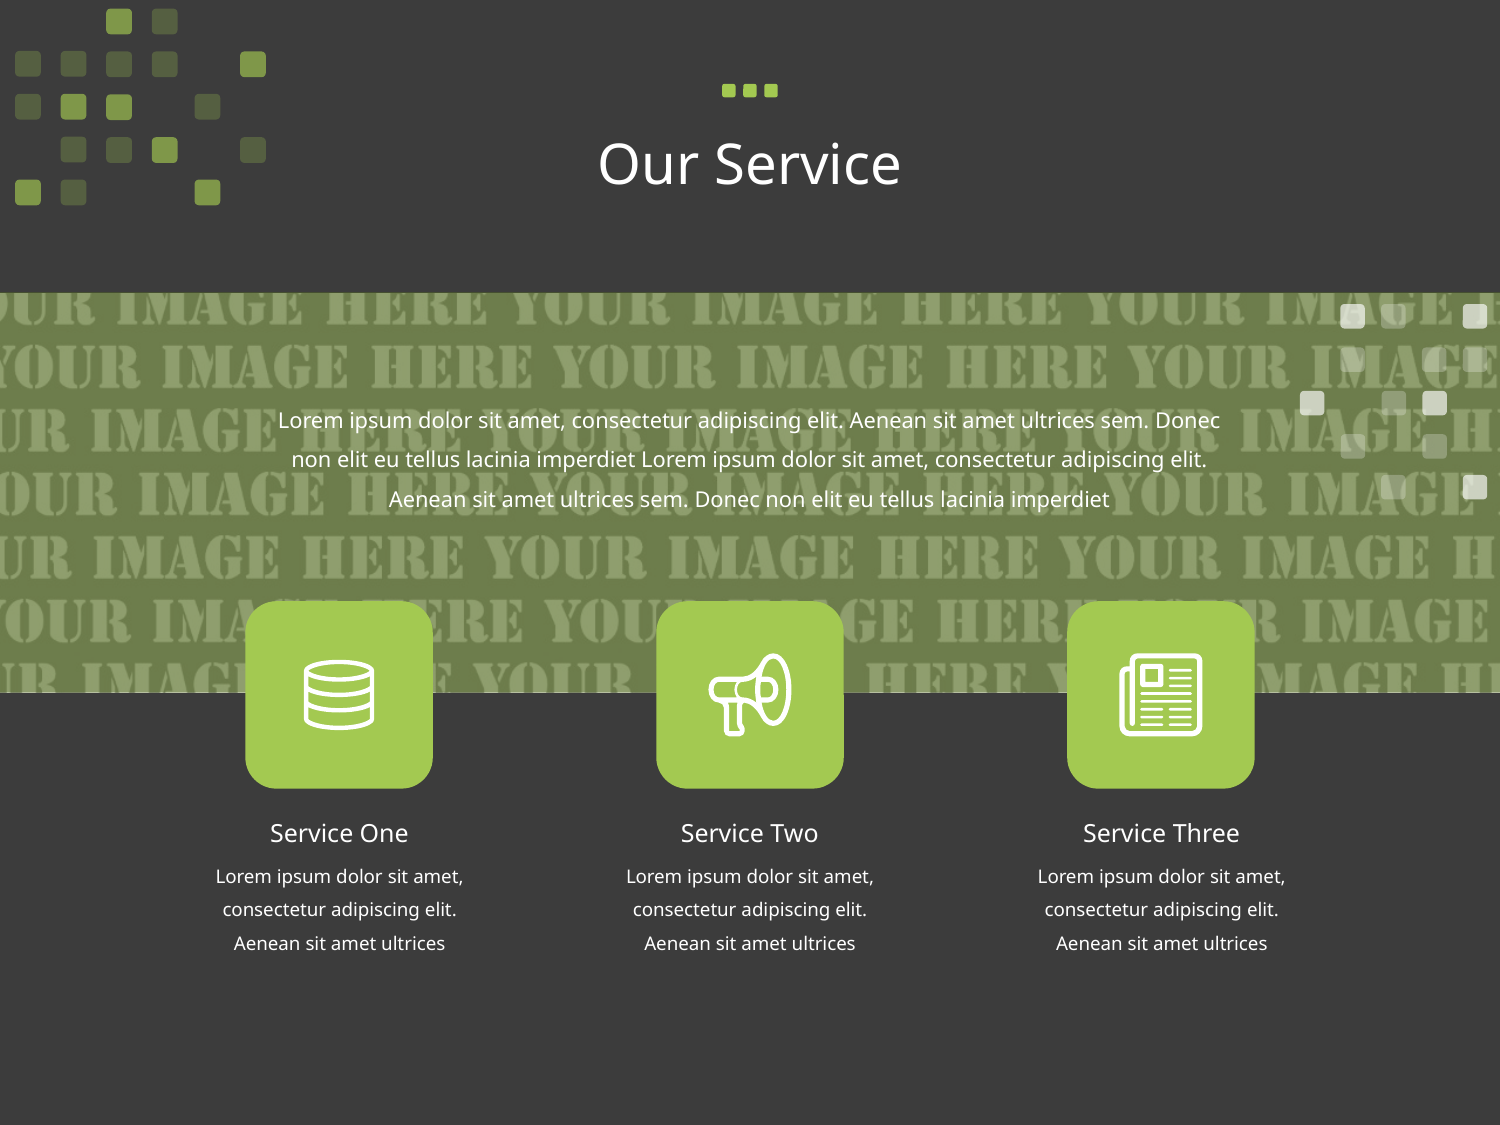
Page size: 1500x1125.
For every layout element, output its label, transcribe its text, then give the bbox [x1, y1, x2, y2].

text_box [15, 8, 266, 206]
text_box [655, 693, 845, 790]
text_box [303, 693, 375, 731]
text_box Service One [207, 809, 472, 855]
text_box [708, 693, 792, 737]
text_box Lorem ipsum dolor sit amet, consectetur adipiscing elit. Aenean sit amet ultrices [194, 845, 485, 962]
text_box Lorem ipsum dolor sit amet, consectetur adipiscing elit. Aenean sit amet ultrices [1016, 845, 1307, 962]
picture [0, 293, 1500, 693]
title Our Service [103, 57, 1397, 276]
text_box Service Two [617, 809, 883, 855]
text_box Service Three [1029, 809, 1294, 855]
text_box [1119, 653, 1203, 737]
text_box [244, 693, 434, 790]
text_box [1066, 693, 1256, 790]
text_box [722, 83, 778, 98]
text_box Lorem ipsum dolor sit amet, consectetur adipiscing elit. Aenean sit amet ultrices [604, 845, 896, 962]
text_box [1295, 308, 1492, 496]
